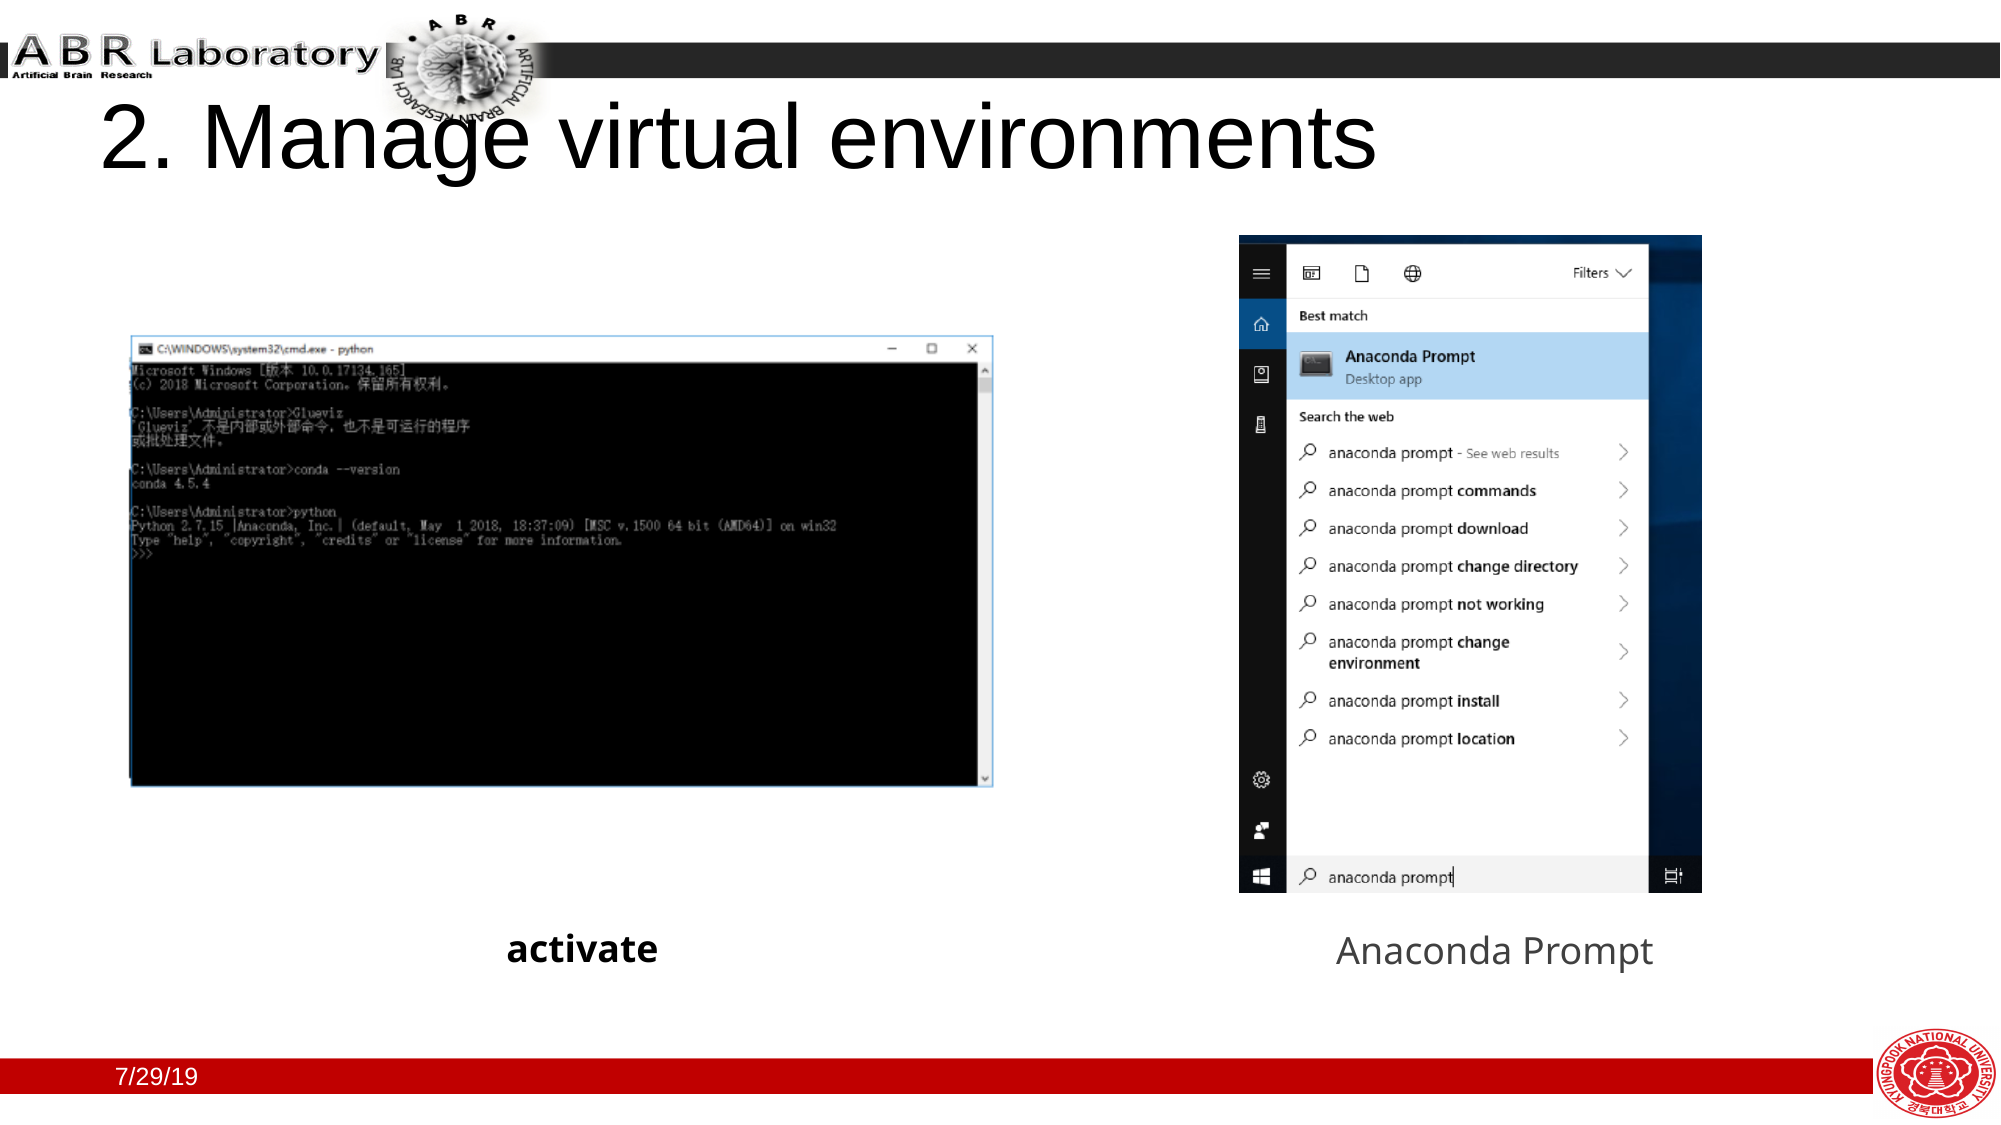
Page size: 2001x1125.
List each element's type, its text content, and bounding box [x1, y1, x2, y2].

text_box Anaconda Prompt [1321, 919, 1735, 980]
text_box activate [491, 917, 679, 977]
picture [8, 4, 559, 79]
title 2. Manage virtual environments [99, 44, 1900, 233]
picture [119, 323, 1001, 802]
picture [1239, 235, 1702, 893]
picture [1873, 1026, 2000, 1119]
